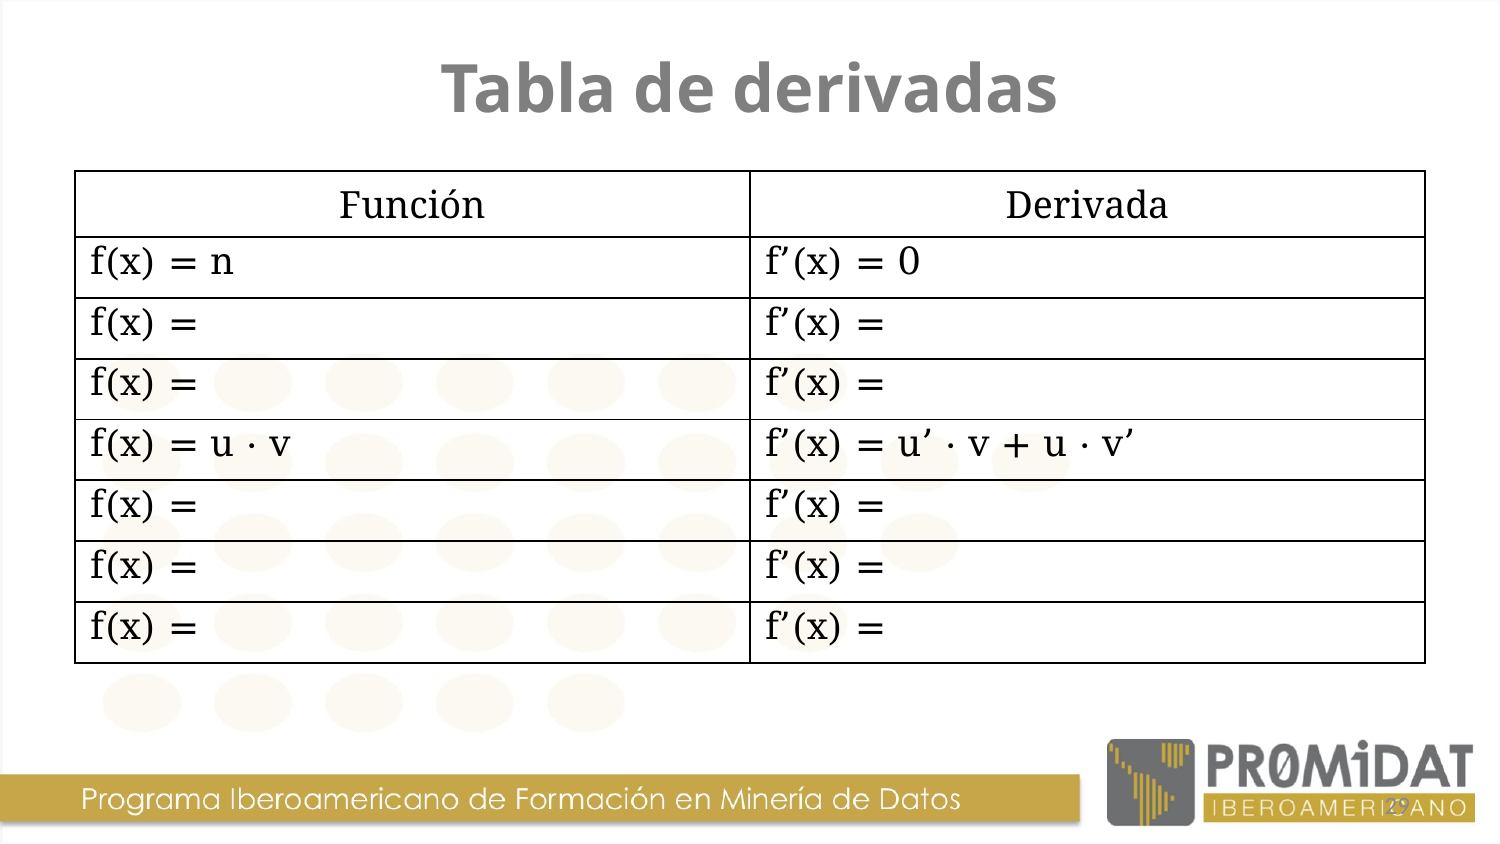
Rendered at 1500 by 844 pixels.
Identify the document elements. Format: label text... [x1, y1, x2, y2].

picture [76, 238, 749, 297]
slide_number 29 [1074, 782, 1425, 828]
picture [751, 420, 1424, 479]
picture [751, 360, 1424, 419]
picture [751, 542, 1424, 601]
picture [76, 172, 749, 236]
picture [751, 299, 1424, 358]
picture [76, 603, 749, 662]
picture [751, 603, 1424, 662]
picture [76, 542, 749, 601]
title Tabla de derivadas [75, 0, 1425, 170]
picture [76, 420, 749, 479]
picture [0, 0, 1500, 844]
picture [751, 481, 1424, 540]
picture [76, 360, 749, 419]
picture [751, 238, 1424, 297]
picture [751, 172, 1424, 236]
picture [76, 481, 749, 540]
picture [76, 299, 749, 358]
